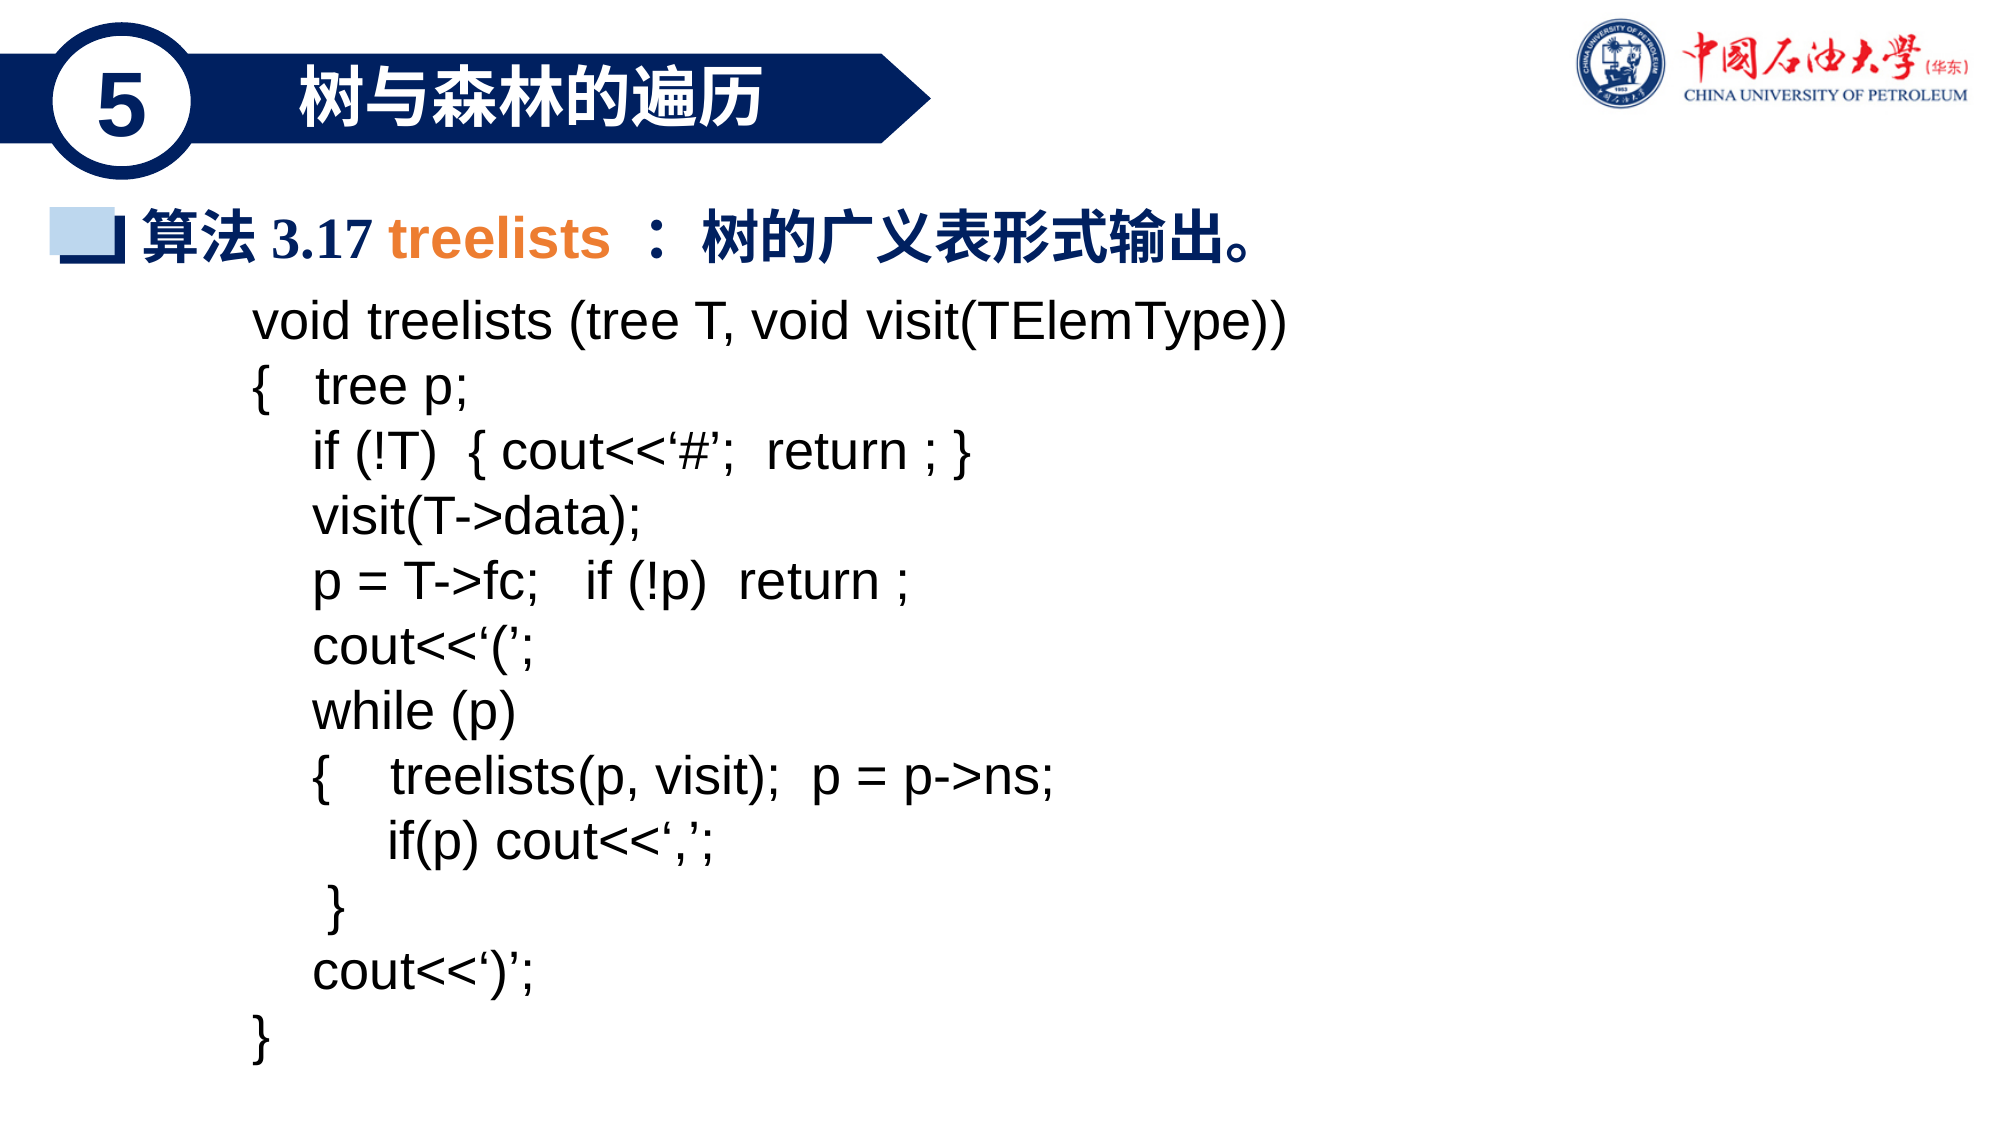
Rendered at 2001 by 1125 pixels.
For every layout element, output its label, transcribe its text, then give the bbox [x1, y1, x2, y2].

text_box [49, 207, 125, 264]
text_box void treelists (tree T, void visit(TElemType)) { tree p; if (!T) { cout<<‘#’; return ; } visit(T->data); p = T->fc; if (!p) return ; cout<<‘(’; while (p) { treelists(p, visit); p = p->ns; if(p) cout<<‘,’; } cout<<‘)’; } [162, 278, 1633, 1073]
picture [1554, 3, 2000, 127]
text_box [0, 28, 931, 173]
text_box 算法3.17 treelists ：树的广义表形式输出。 [126, 192, 1299, 278]
